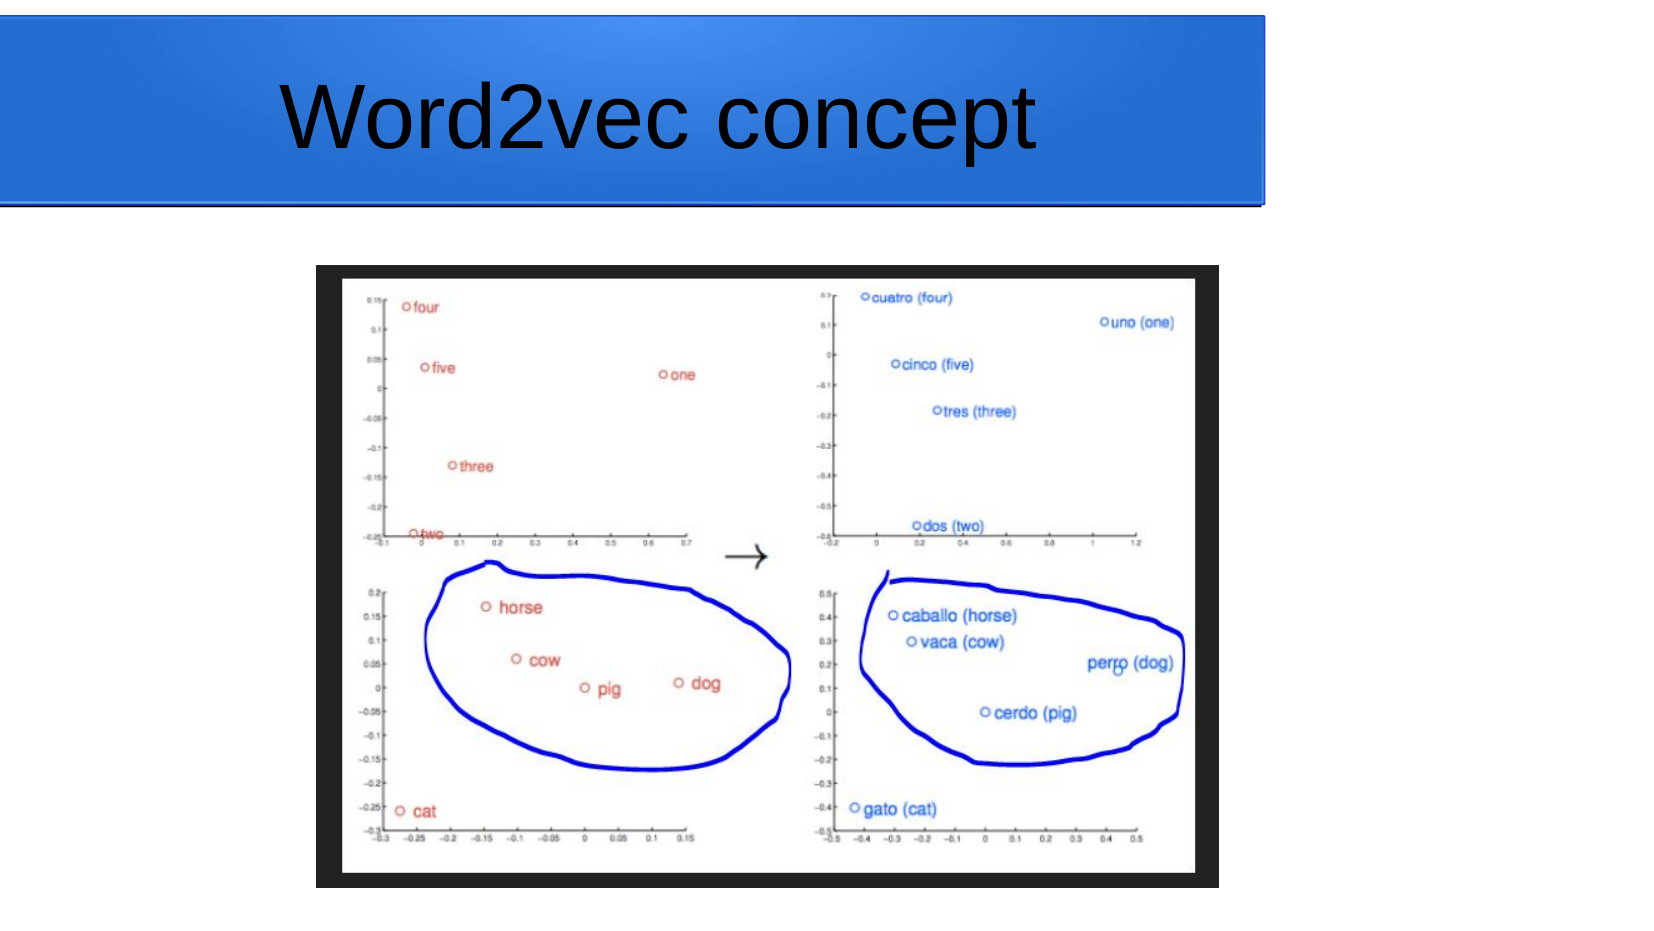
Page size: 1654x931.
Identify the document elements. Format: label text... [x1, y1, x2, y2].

picture [0, 13, 1269, 211]
text_box Word2vec concept [82, 57, 1235, 168]
picture [316, 264, 1220, 888]
